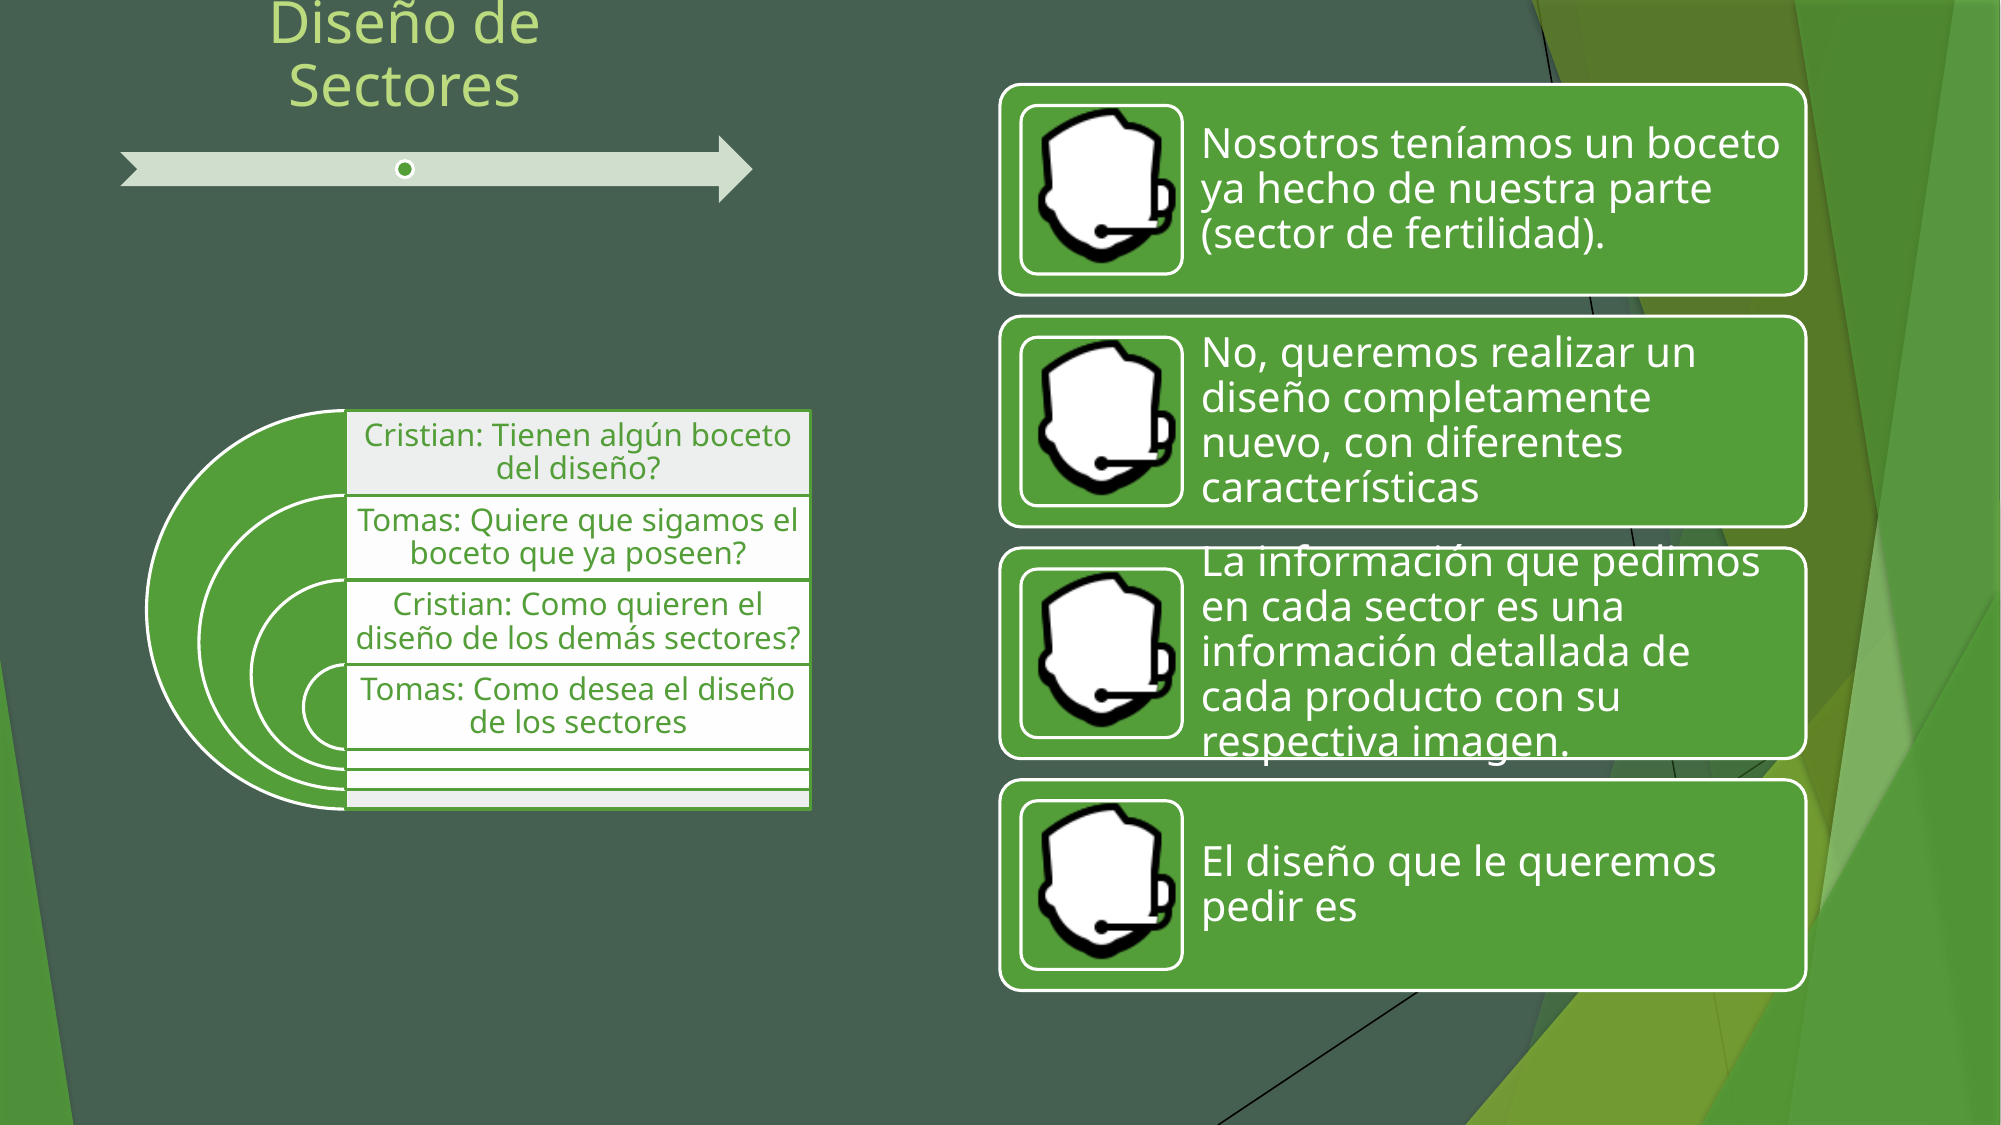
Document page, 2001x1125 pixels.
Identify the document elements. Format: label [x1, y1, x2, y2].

text_box [999, 83, 1807, 992]
text_box [146, 253, 812, 967]
text_box [119, 83, 754, 255]
